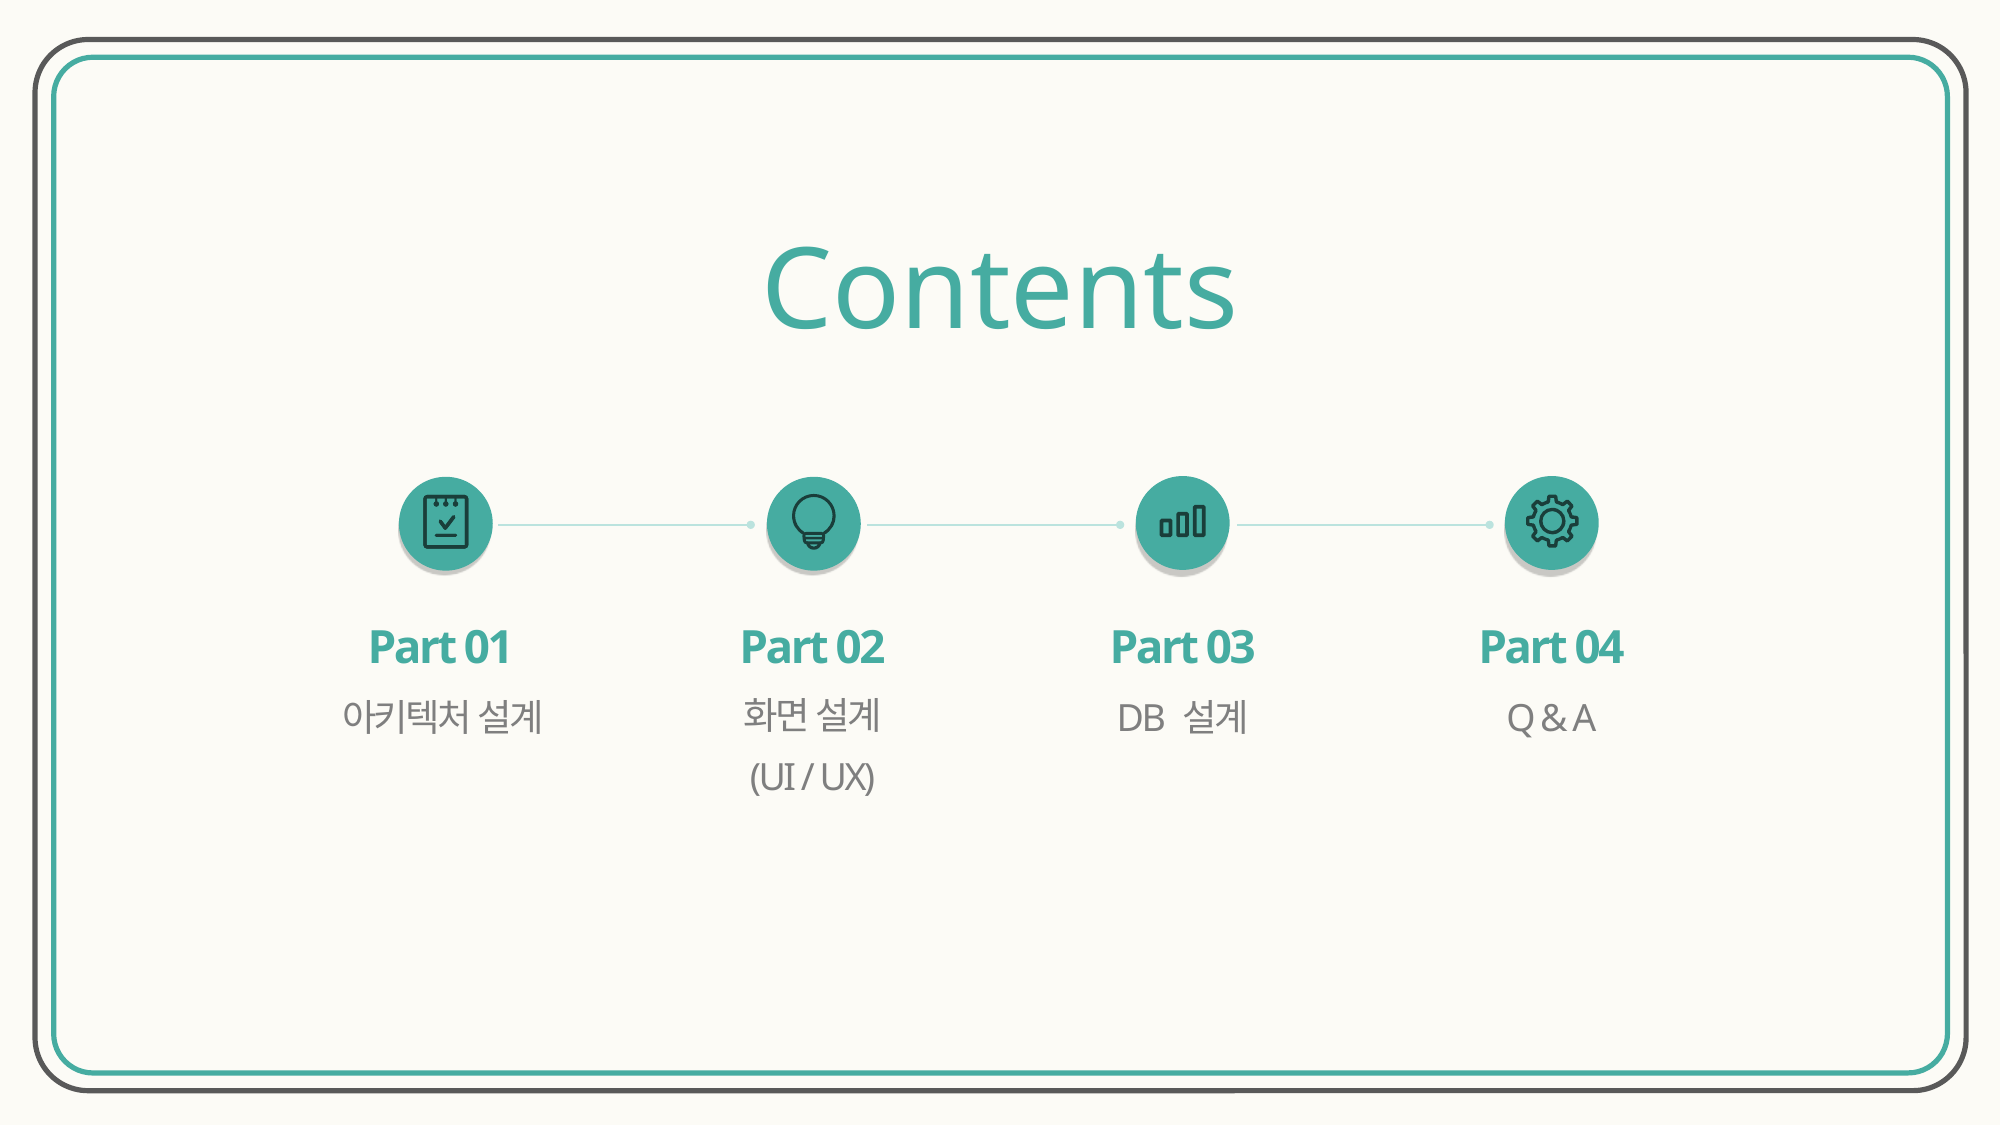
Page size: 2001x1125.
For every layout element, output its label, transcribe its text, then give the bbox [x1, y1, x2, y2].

text_box Part 02 [592, 616, 962, 677]
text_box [766, 476, 861, 571]
text_box Contents [747, 208, 1254, 359]
text_box DB 설계 [1101, 691, 1264, 747]
text_box Part 01 [220, 616, 592, 677]
text_box [33, 38, 1968, 1092]
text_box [398, 476, 493, 571]
text_box Q & A [1491, 691, 1612, 747]
text_box Part 03 [962, 616, 1331, 677]
text_box 아키텍처 설계 [327, 691, 560, 747]
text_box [1504, 476, 1599, 570]
text_box Part 04 [1331, 616, 1772, 677]
text_box 화면 설계 (UI / UX) [728, 689, 897, 807]
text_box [1135, 476, 1230, 570]
